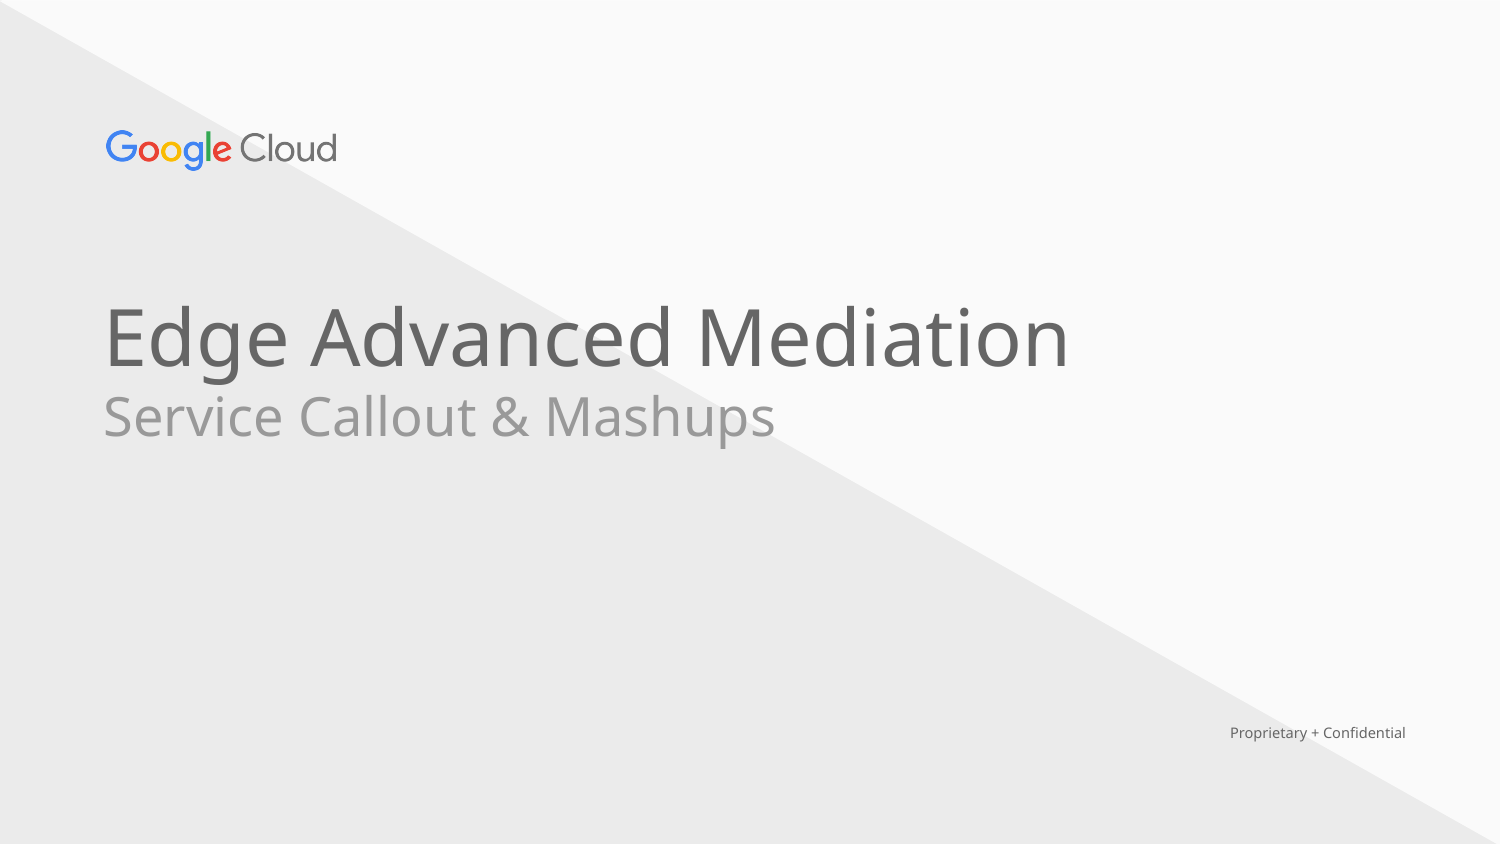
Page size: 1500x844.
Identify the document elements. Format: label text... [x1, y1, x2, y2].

picture [106, 130, 336, 171]
text_box Edge Advanced Mediation Service Callout & Mashups [88, 272, 1309, 563]
